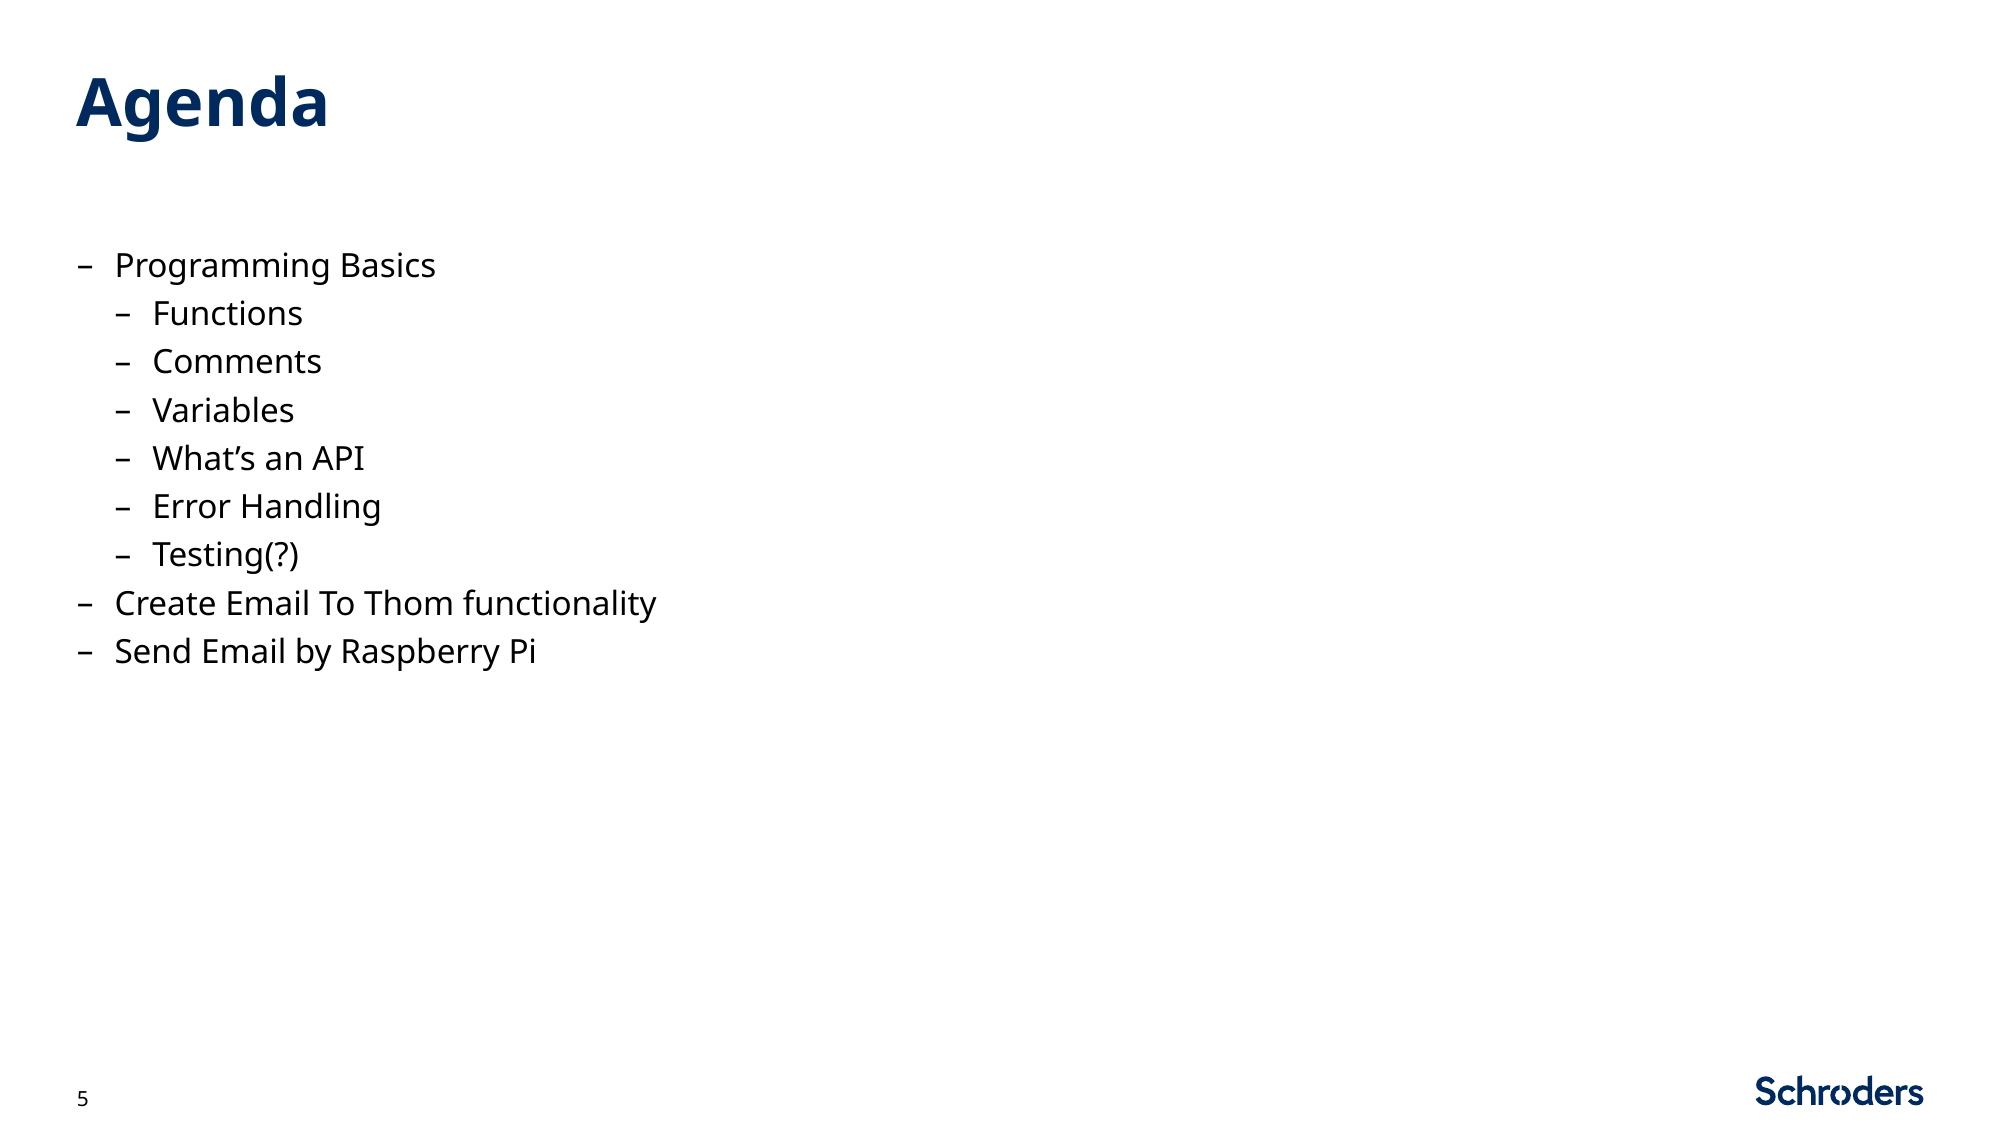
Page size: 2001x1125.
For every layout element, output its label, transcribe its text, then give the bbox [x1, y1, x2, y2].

slide_number 4 [76, 1087, 104, 1111]
title Agenda [76, 59, 1924, 137]
list Programming Basics Functions Comments Variables What’s an API Error Handling Testing(?) Create Email To Thom functionality Send Email by Raspberry Pi [76, 243, 1924, 931]
